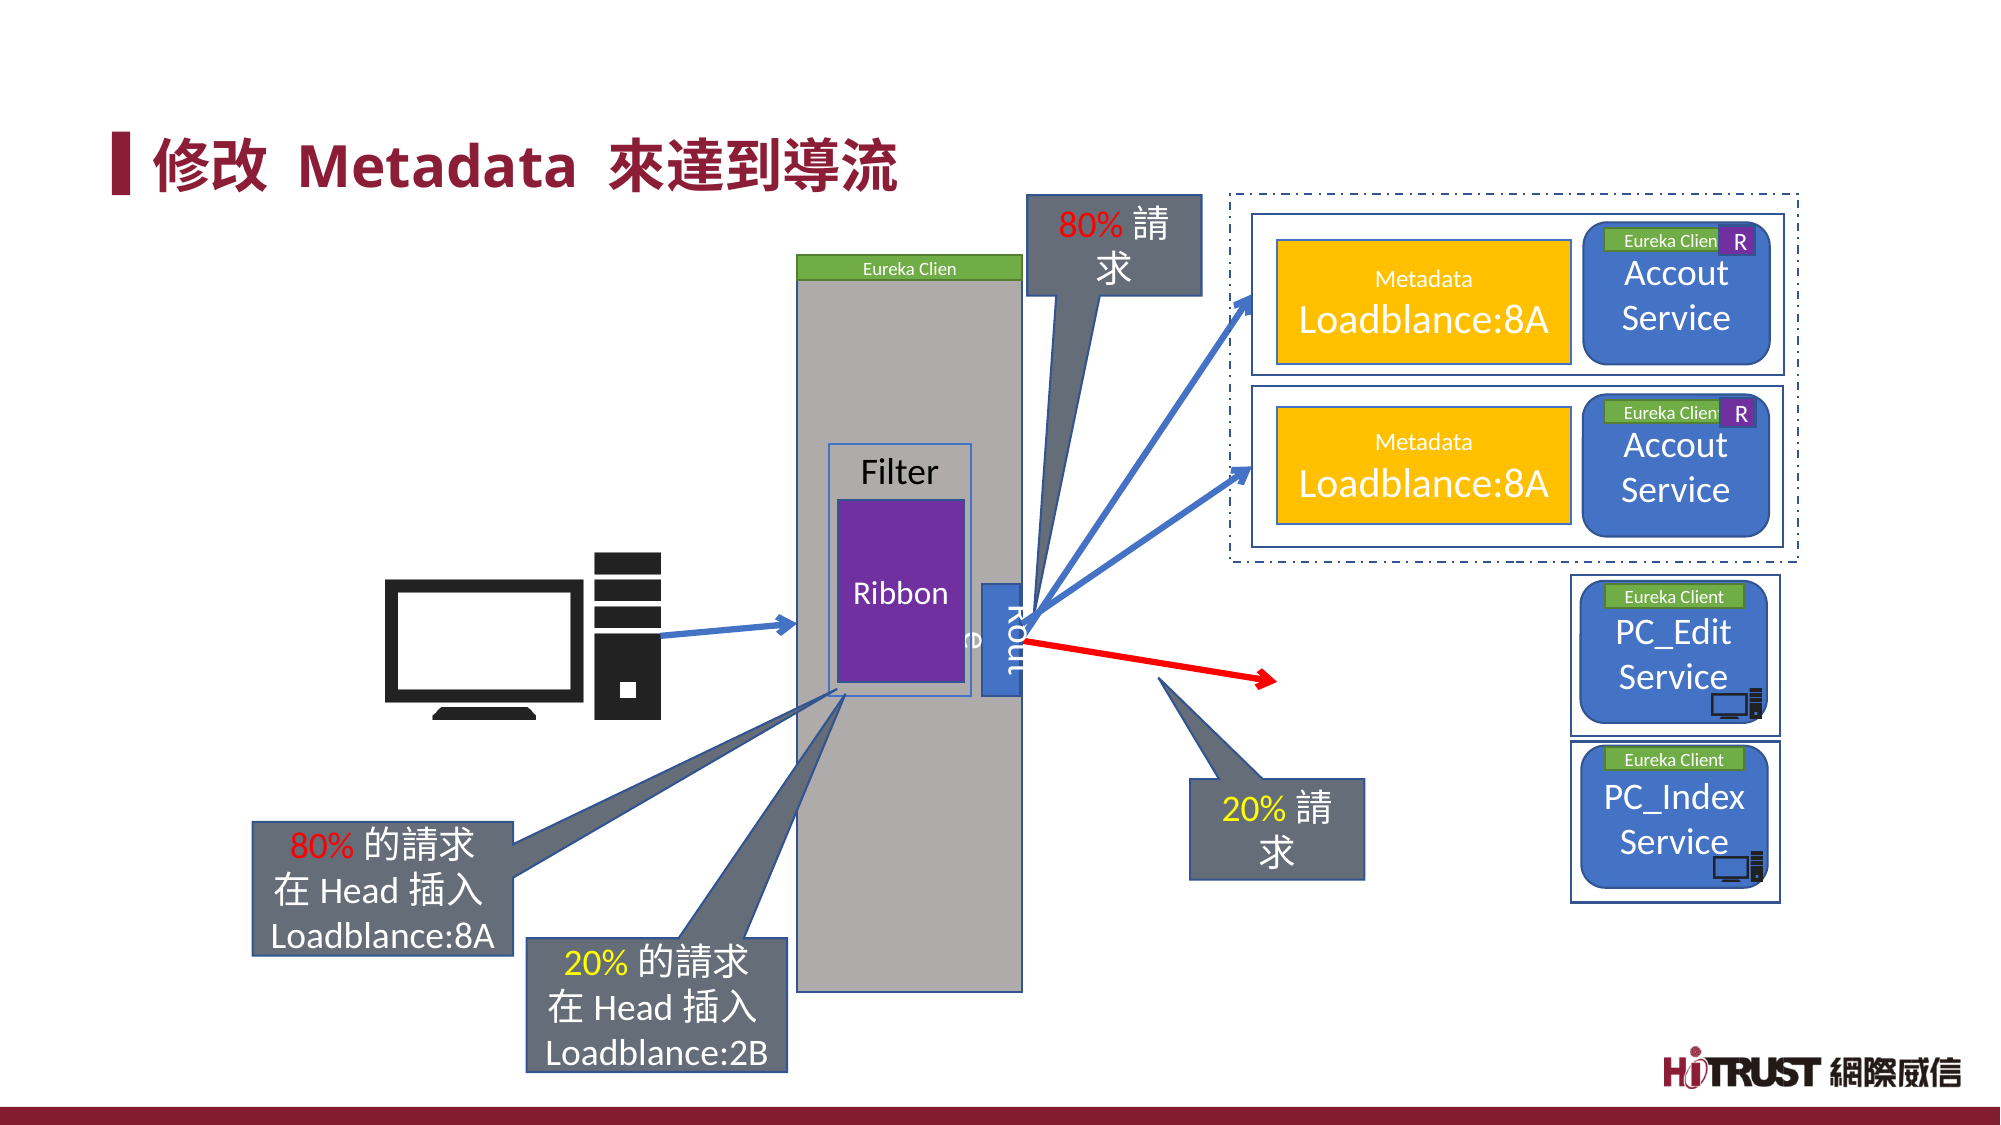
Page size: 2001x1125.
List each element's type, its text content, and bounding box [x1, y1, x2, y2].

text_box R [1719, 397, 1757, 428]
picture [1711, 678, 1762, 729]
text_box Route [981, 583, 1021, 697]
text_box [1570, 740, 1781, 904]
text_box Filter [846, 439, 954, 500]
text_box Metadata Loadblance:8A [1276, 406, 1572, 525]
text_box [1020, 640, 1278, 682]
text_box 20%請求 [1159, 682, 1366, 881]
text_box 80%的請求 在Head插入Loadblance:8A [251, 687, 838, 957]
title 修改 Metadata 來達到導流 [137, 59, 1863, 278]
text_box [1229, 193, 1799, 563]
text_box 20%的請求 在Head插入Loadblance:2B [525, 693, 847, 1074]
text_box Eureka Clien [796, 254, 1023, 281]
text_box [660, 623, 798, 636]
text_box [796, 281, 1023, 993]
text_box 80%請求 [1026, 194, 1203, 294]
text_box [828, 443, 972, 697]
text_box [1570, 574, 1781, 737]
picture [385, 498, 661, 774]
text_box R [1718, 224, 1756, 256]
text_box Eureka Client [1604, 746, 1745, 771]
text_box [1022, 466, 1252, 624]
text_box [1020, 294, 1252, 640]
text_box Eureka Client [1604, 583, 1745, 609]
text_box Metadata Loadblance:8A [1276, 239, 1572, 365]
picture [1712, 841, 1763, 892]
picture [1664, 1046, 1961, 1089]
